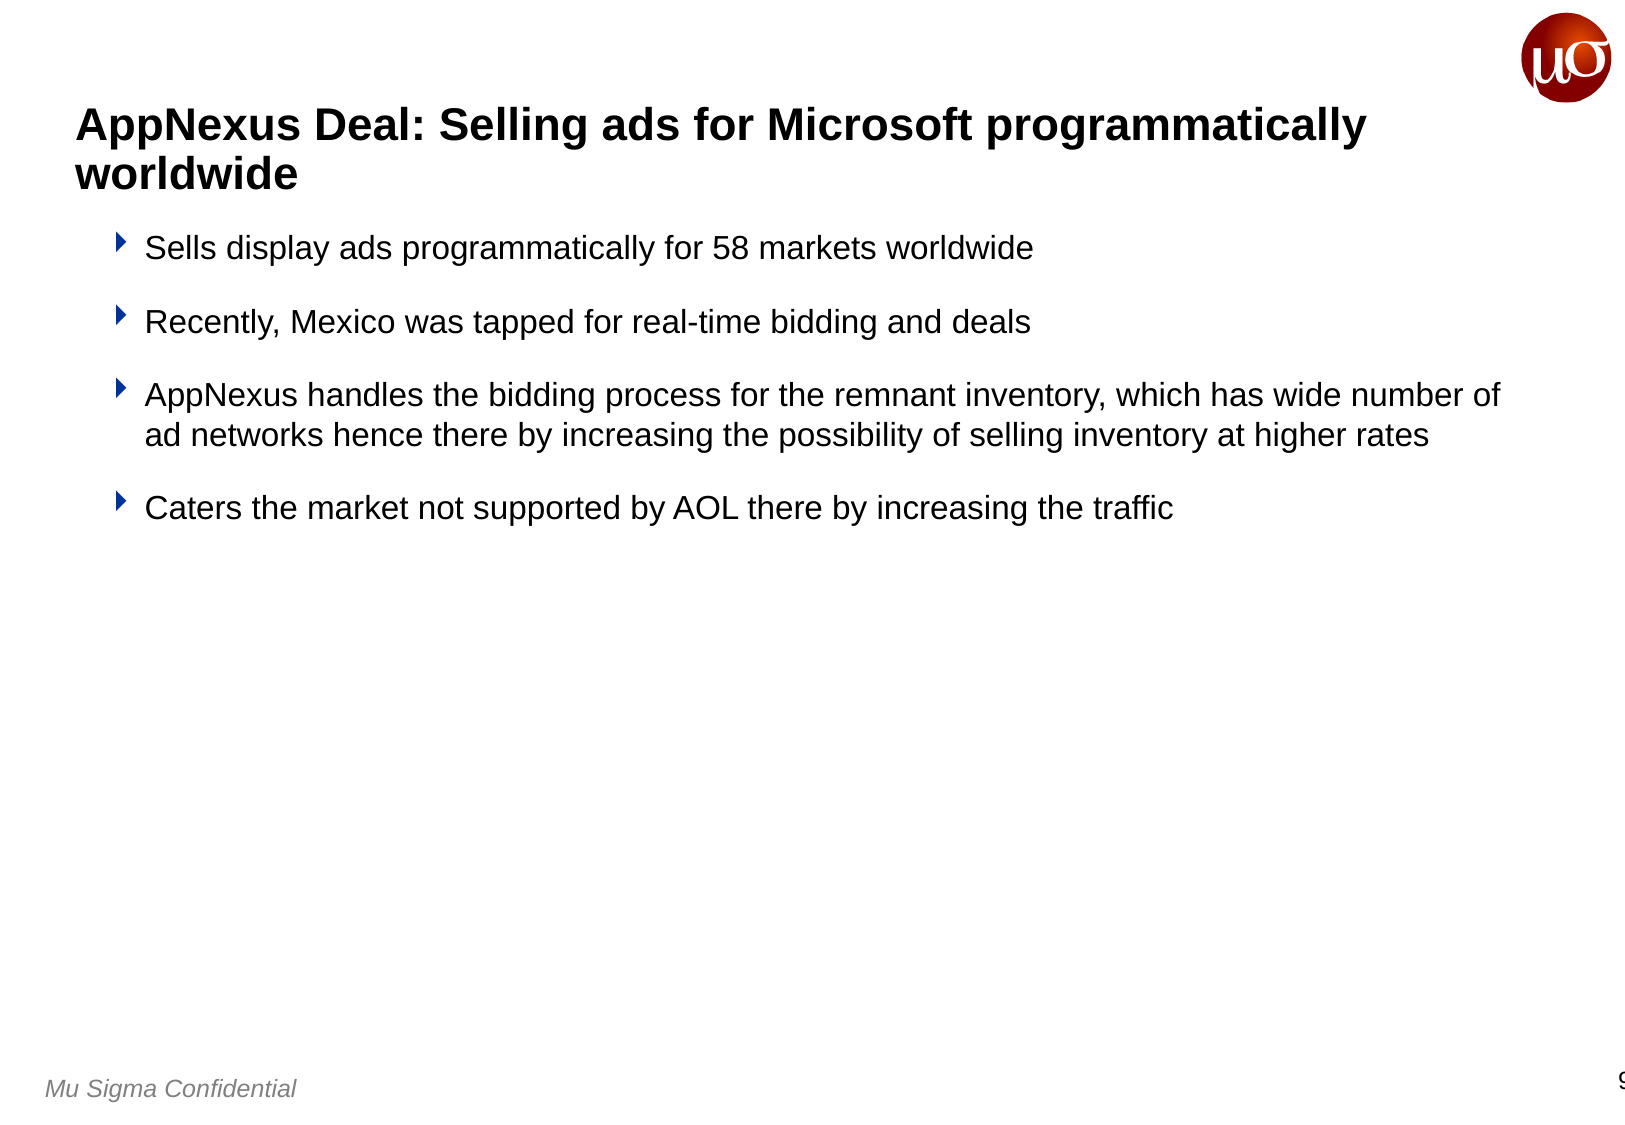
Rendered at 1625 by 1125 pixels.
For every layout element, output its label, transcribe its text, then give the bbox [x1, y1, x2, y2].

picture [1516, 12, 1615, 103]
title AppNexus Deal: Selling ads for Microsoft programmatically worldwide [74, 62, 1550, 201]
list Sells display ads programmatically for 58 markets worldwide Recently, Mexico was tapped for real-time bidding and deals AppNexus handles the bidding process for the remnant inventory, which has wide number of ad networks hence there by increasing the possibility of selling inventory at higher rates Caters the market not supported by AOL there by increasing the traffic [105, 226, 1544, 915]
